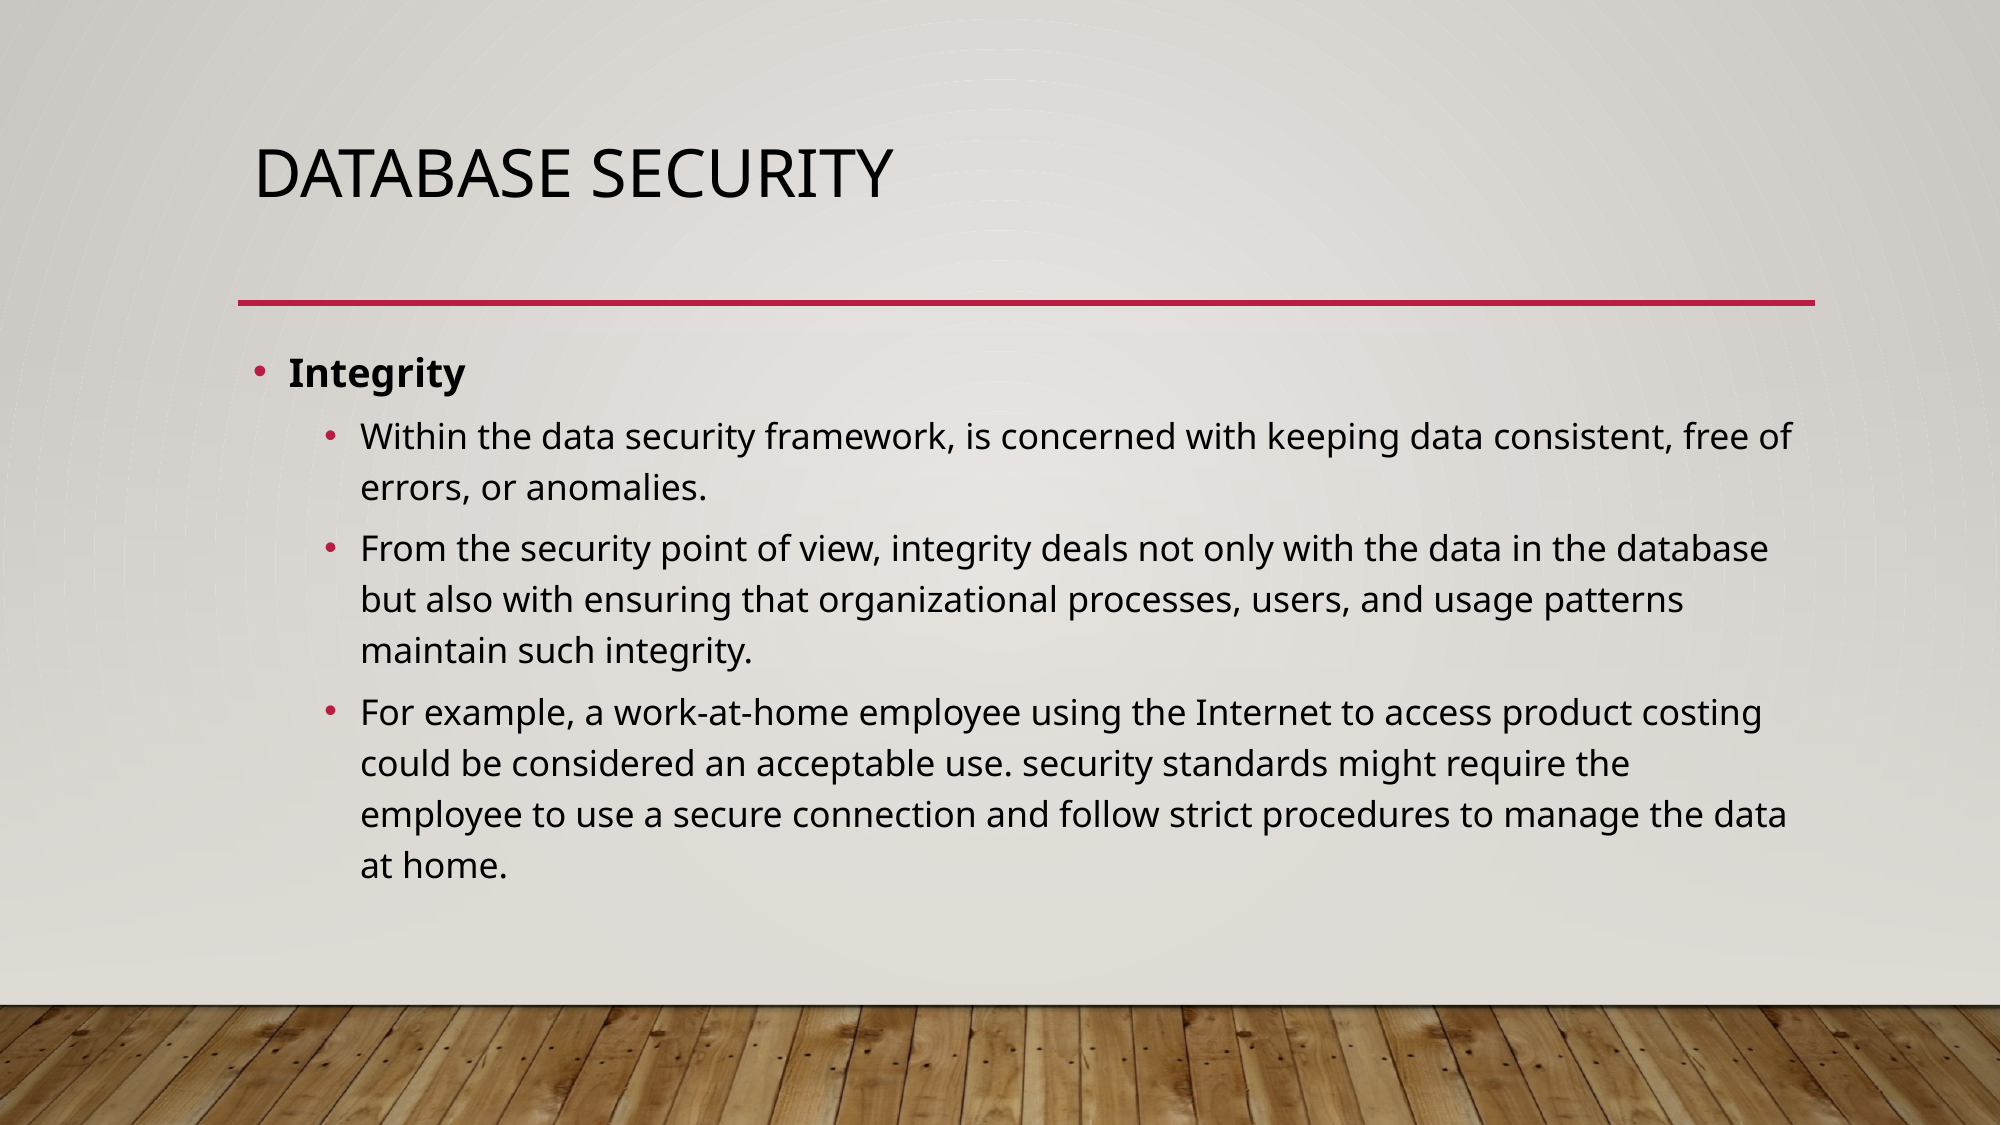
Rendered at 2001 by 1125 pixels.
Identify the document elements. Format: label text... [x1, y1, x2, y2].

picture [0, 1005, 2000, 1125]
title Database Security [238, 131, 1814, 305]
list Integrity Within the data security framework, is concerned with keeping data consistent, free of errors, or anomalies. From the security point of view, integrity deals not only with the data in the database but also with ensuring that organizational processes, users, and usage patterns maintain such integrity. For example, a work-at-home employee using the Internet to access product costing could be considered an acceptable use. security standards might require the employee to use a secure connection and follow strict procedures to manage the data at home. [238, 330, 1814, 897]
